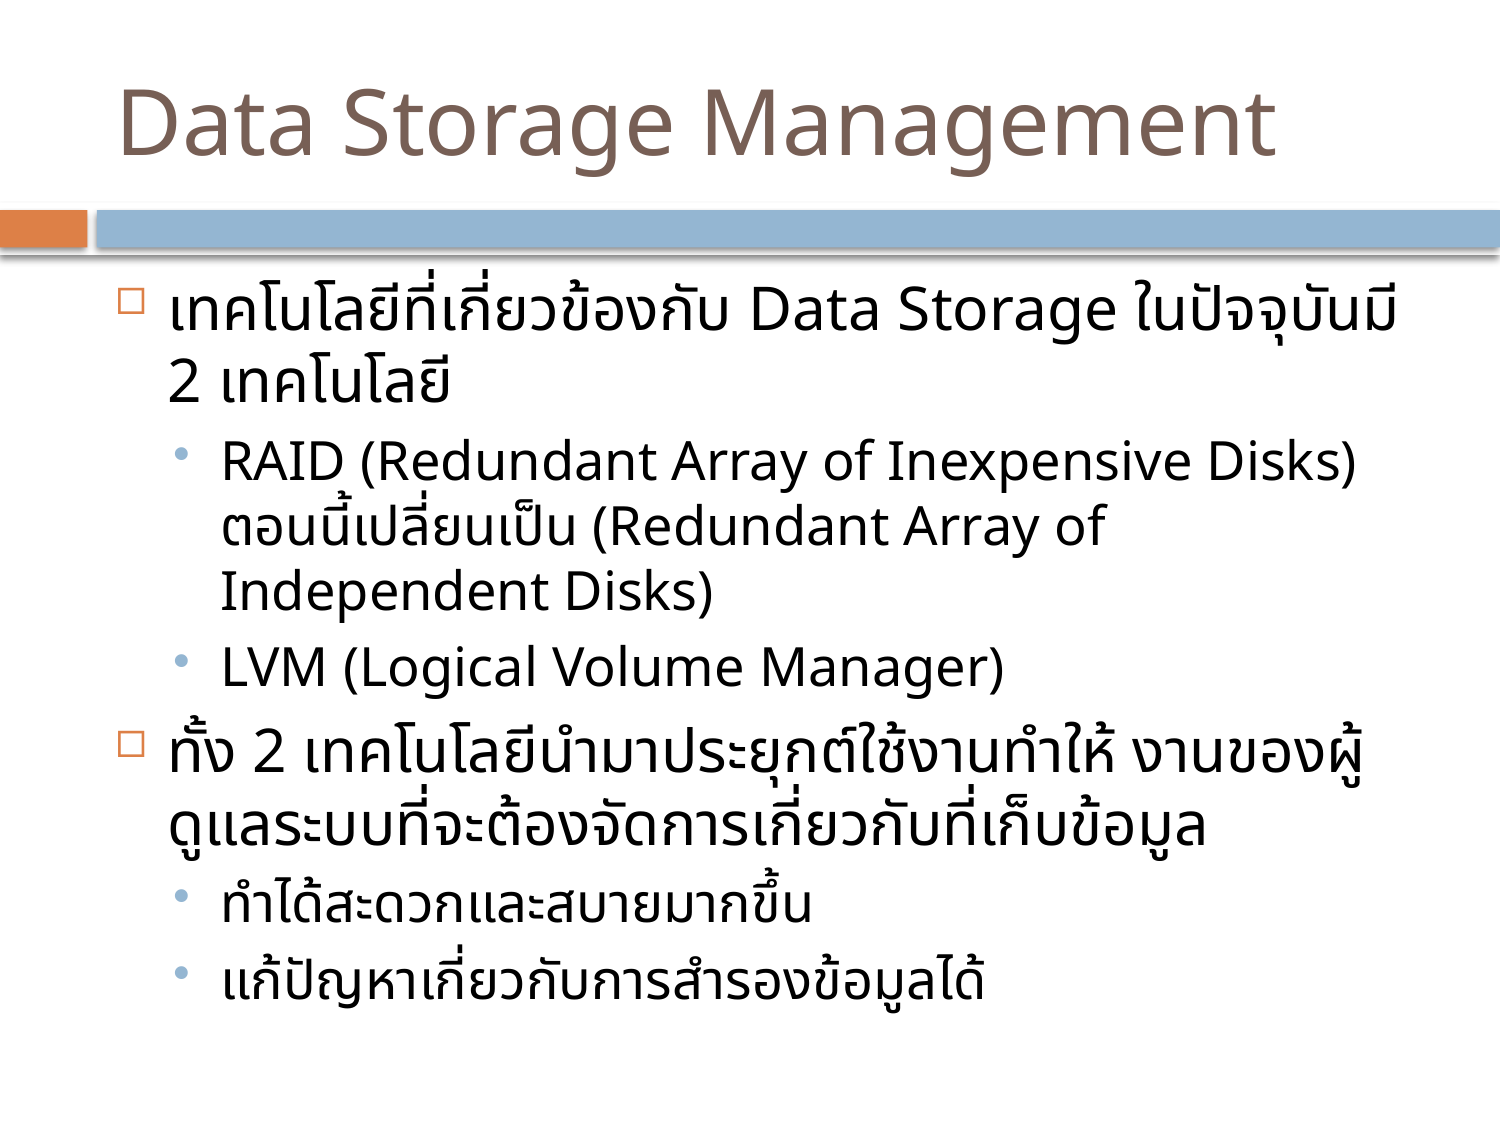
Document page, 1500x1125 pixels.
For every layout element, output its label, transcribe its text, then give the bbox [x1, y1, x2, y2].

list เทคโนโลยีที่เกี่ยวข้องกับ Data Storage ในปัจจุบันมี 2 เทคโนโลยี RAID (Redundant Array of Inexpensive Disks) ตอนนี้เปลี่ยนเป็น (Redundant Array of Independent Disks) LVM (Logical Volume Manager) ทั้ง 2 เทคโนโลยีนำมาประยุกต์ใช้งานทำให้ งานของผู้ดูแลระบบที่จะต้องจัดการเกี่ยวกับที่เก็บข้อมูล ทำได้สะดวกและสบายมากขึ้น แก้ปัญหาเกี่ยวกับการสำรองข้อมูลได้ [100, 262, 1438, 1000]
title Data Storage Management [100, 37, 1438, 200]
